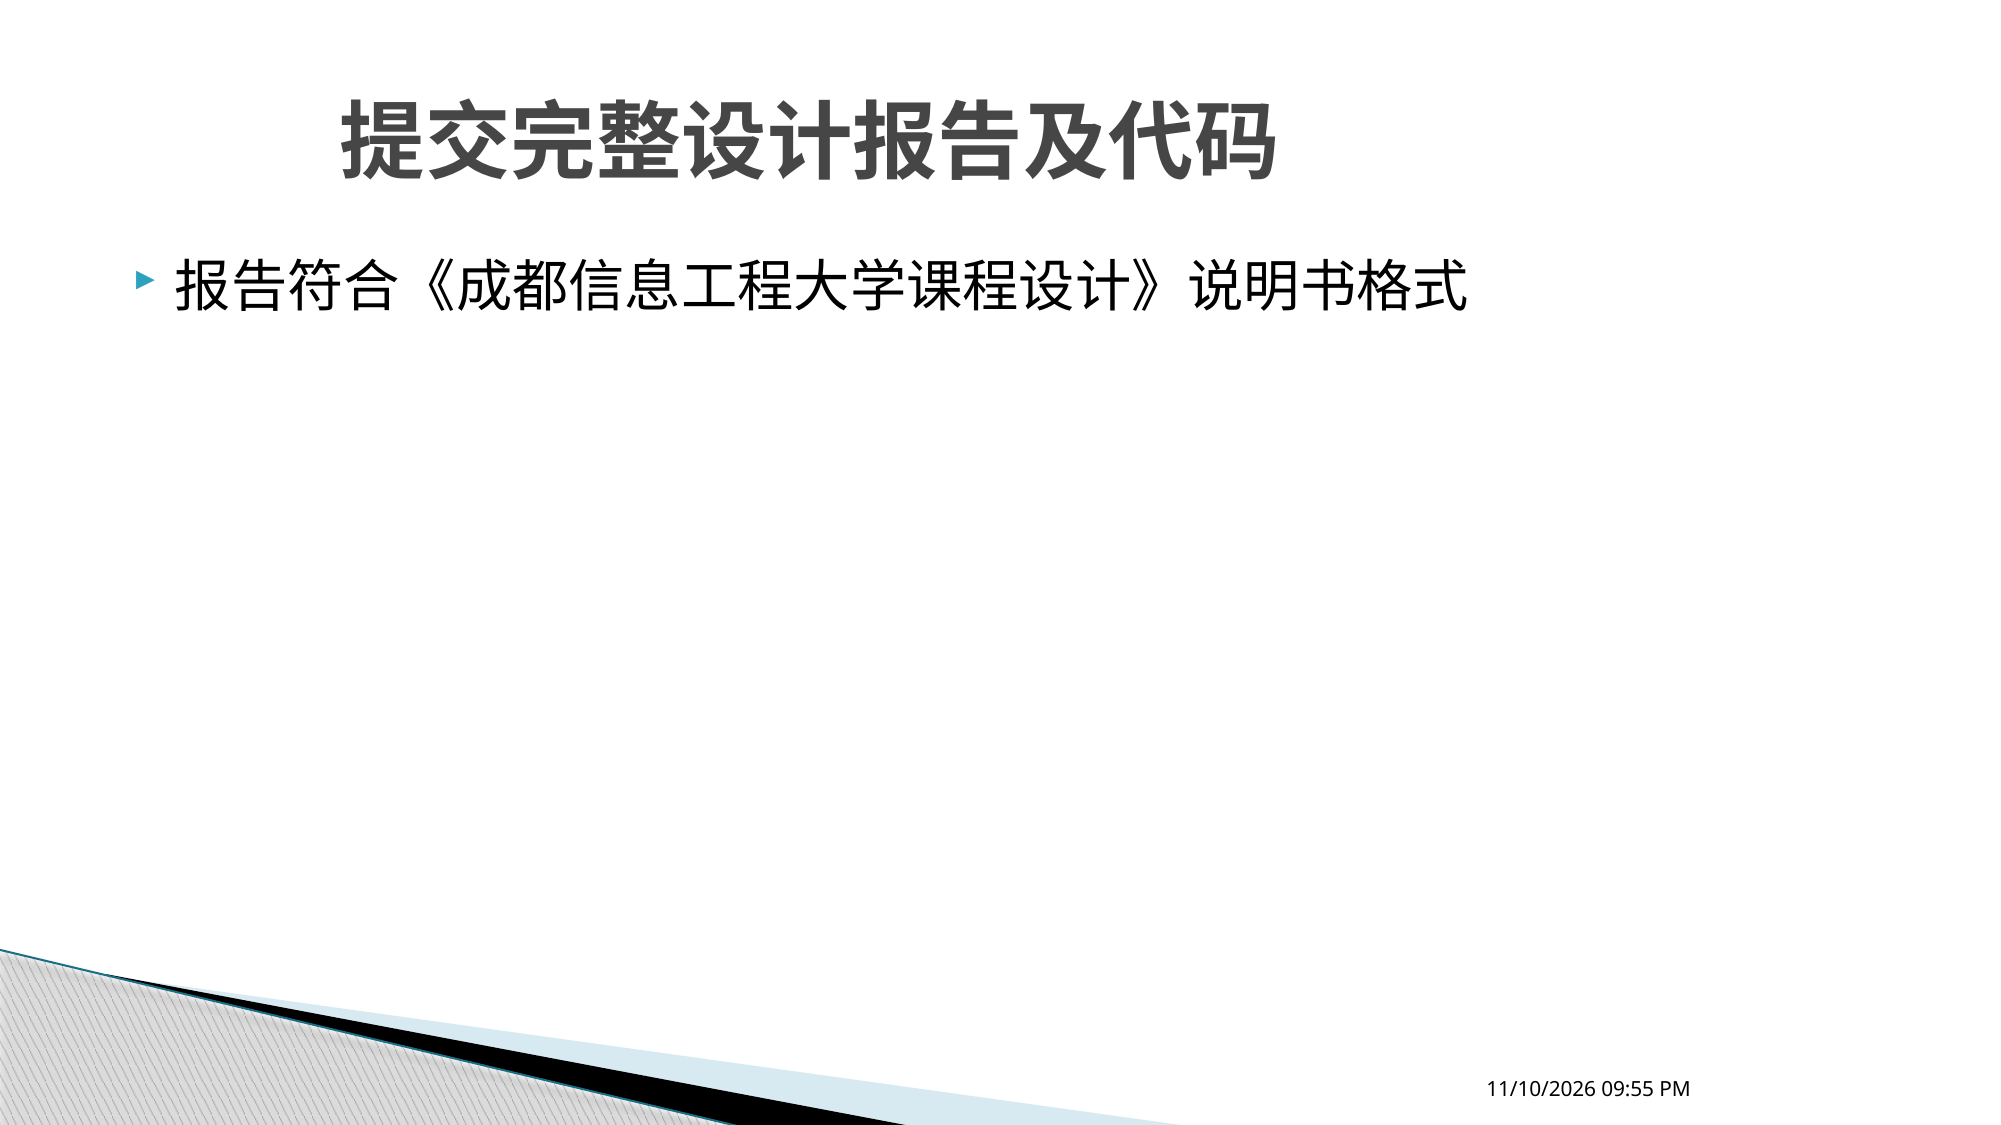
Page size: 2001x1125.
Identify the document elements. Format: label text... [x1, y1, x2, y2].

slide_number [1471, 1051, 1892, 1112]
title 提交完整设计报告及代码 [324, 45, 1675, 233]
list 报告符合《成都信息工程大学课程设计》说明书格式 [99, 242, 1900, 986]
